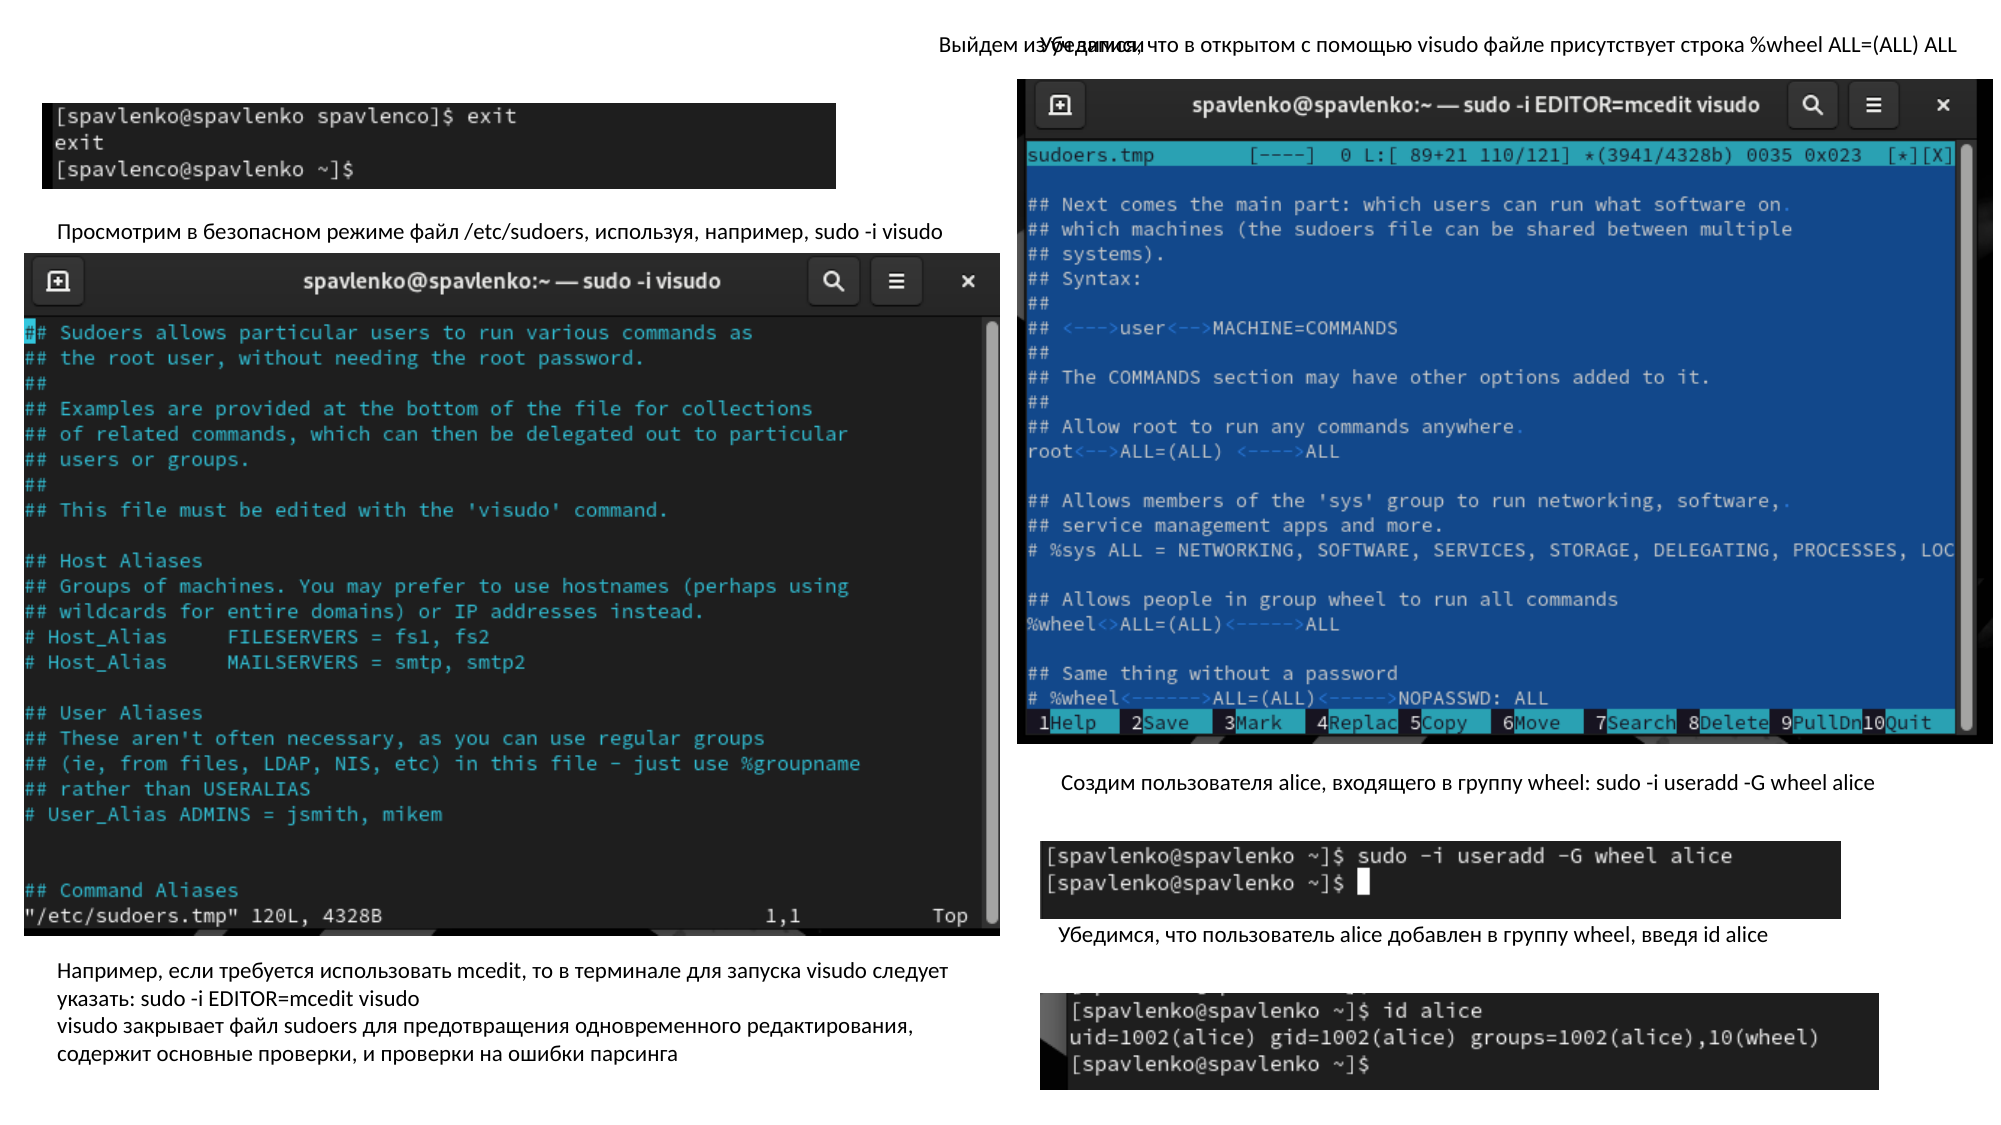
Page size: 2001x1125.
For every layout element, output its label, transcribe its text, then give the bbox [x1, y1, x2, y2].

text_box Убедимся, что в открытом с помощью visudo файле присутствует строка %wheel ALL=(ALL) ALL [1025, 21, 1974, 79]
text_box Просмотрим в безопасном режиме файл /etc/sudoers, используя, например, sudo -i visudo [42, 209, 961, 253]
text_box Создим пользователя alice, входящего в группу wheel: sudo -i useradd -G wheel alice [1045, 760, 1892, 848]
picture [1040, 993, 1879, 1091]
picture [1017, 79, 1993, 744]
text_box Убедимся, что пользователь alice добавлен в группу wheel, введя id alice [1043, 919, 1786, 993]
picture [24, 253, 1000, 936]
text_box Например, если требуется использовать mcedit, то в терминале для запуска visudo следует указать: sudo -i EDITOR=mcedit visudo visudo закрывает файл sudoers для предотвращения одновременного редактирования, содержит основные проверки, и проверки на ошибки парсинга [42, 948, 1018, 1074]
picture [1040, 841, 1841, 919]
text_box Выйдем из уч записи [923, 21, 1025, 110]
picture [42, 103, 836, 190]
